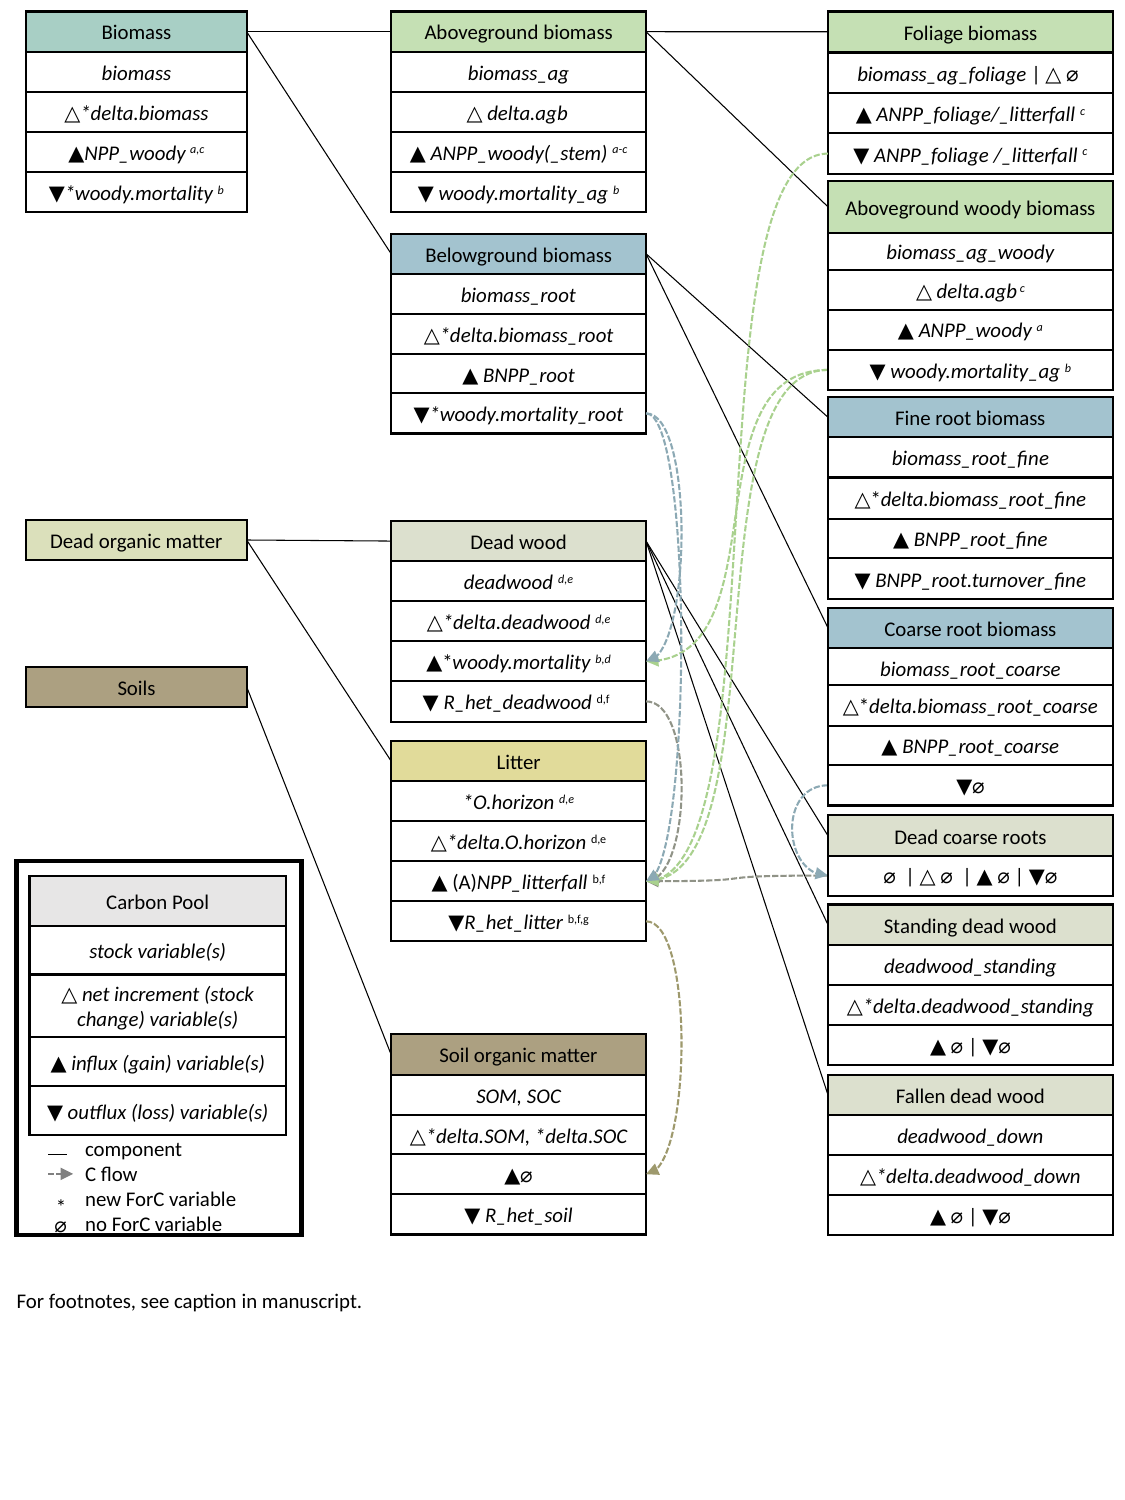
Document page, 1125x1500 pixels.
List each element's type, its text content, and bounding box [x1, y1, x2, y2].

text_box Dead organic matter [25, 519, 248, 561]
text_box Soils [25, 666, 246, 708]
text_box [391, 233, 646, 434]
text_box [246, 686, 392, 1055]
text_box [827, 396, 1113, 599]
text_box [246, 540, 391, 686]
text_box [16, 861, 302, 1254]
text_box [391, 1034, 647, 1235]
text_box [827, 1074, 1113, 1236]
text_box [391, 11, 647, 213]
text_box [827, 607, 1113, 806]
text_box For footnotes, see caption in manuscript. [1, 1279, 1113, 1320]
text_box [391, 740, 647, 942]
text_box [827, 11, 1113, 174]
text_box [391, 520, 646, 722]
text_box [26, 11, 247, 213]
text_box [647, 31, 827, 153]
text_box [646, 153, 828, 369]
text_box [827, 815, 1113, 896]
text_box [647, 882, 828, 1095]
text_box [827, 904, 1113, 1066]
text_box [827, 180, 1113, 391]
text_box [246, 31, 392, 254]
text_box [646, 369, 828, 882]
